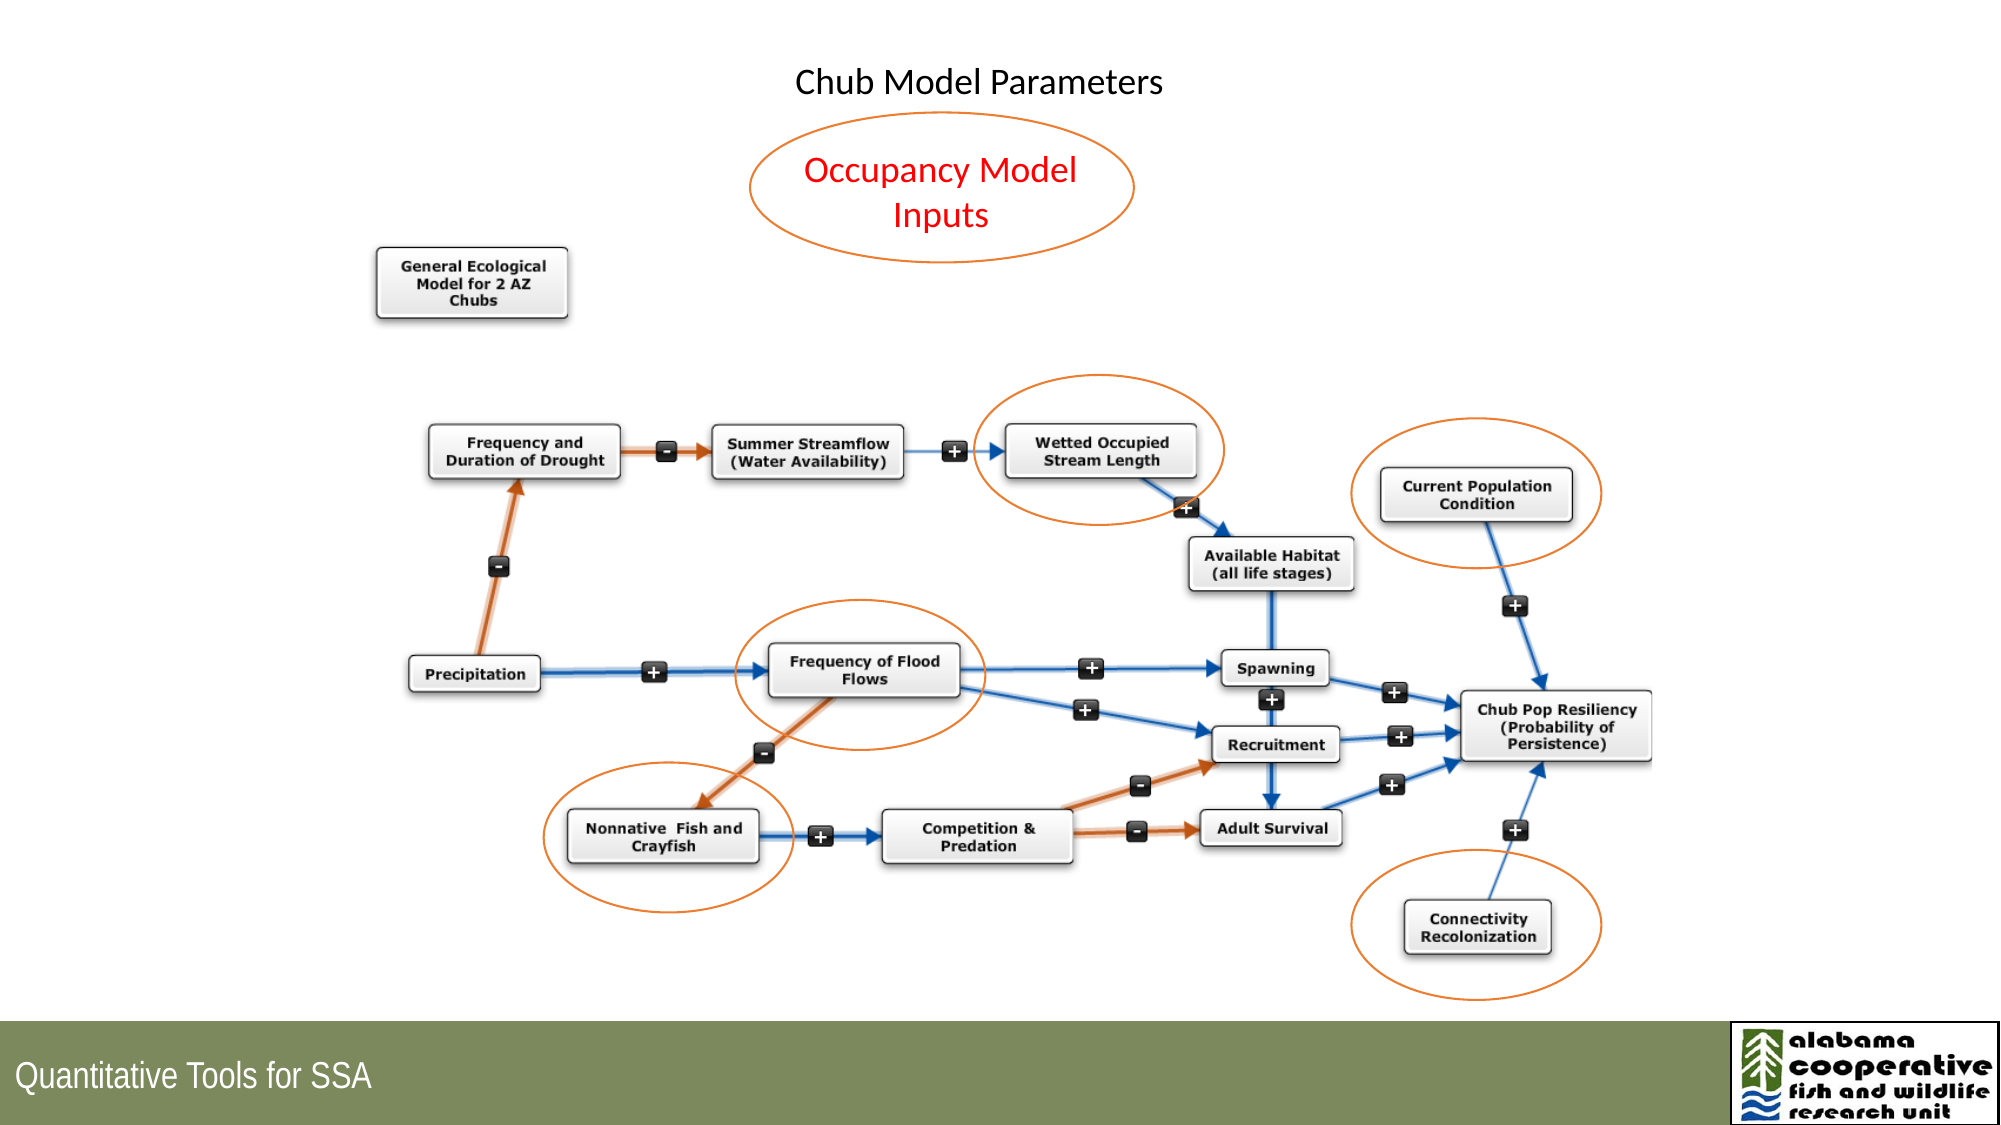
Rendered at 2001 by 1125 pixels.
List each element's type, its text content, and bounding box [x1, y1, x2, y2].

text_box [1373, 969, 1580, 1001]
text_box Chub Model Parameters [780, 49, 1179, 110]
picture [337, 167, 1653, 969]
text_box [0, 1021, 2000, 1125]
text_box [756, 111, 1128, 167]
